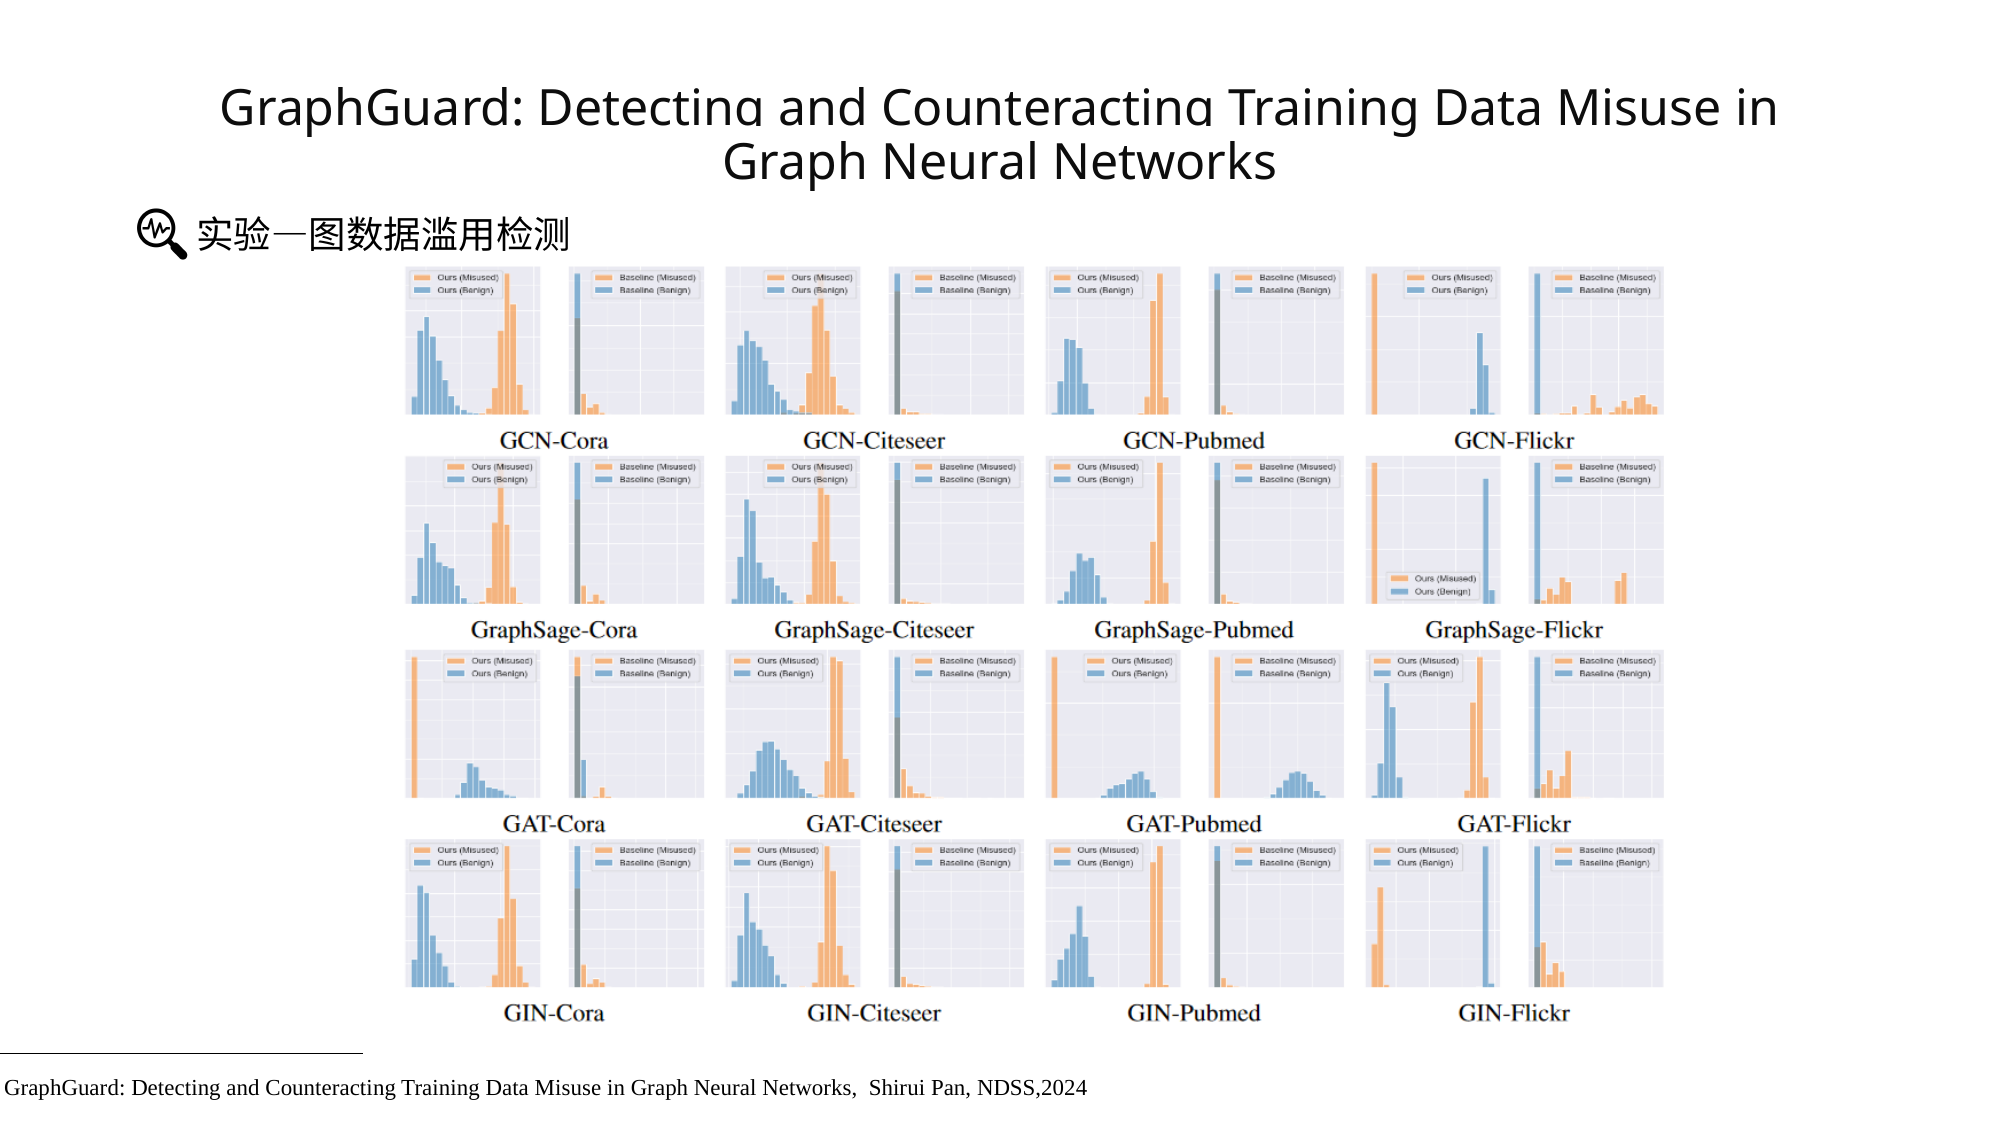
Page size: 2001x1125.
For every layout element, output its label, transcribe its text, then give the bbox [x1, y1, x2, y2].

text_box 实验—图数据滥用检测 [193, 203, 1423, 264]
picture [132, 203, 193, 265]
title GraphGuard: Detecting and Counteracting Training Data Misuse in Graph Neural Networks [137, 27, 1863, 246]
picture [398, 262, 1672, 1032]
text_box GraphGuard: Detecting and Counteracting Training Data Misuse in Graph Neural Networks, Shirui Pan, NDSS,2024 [0, 1065, 1361, 1108]
